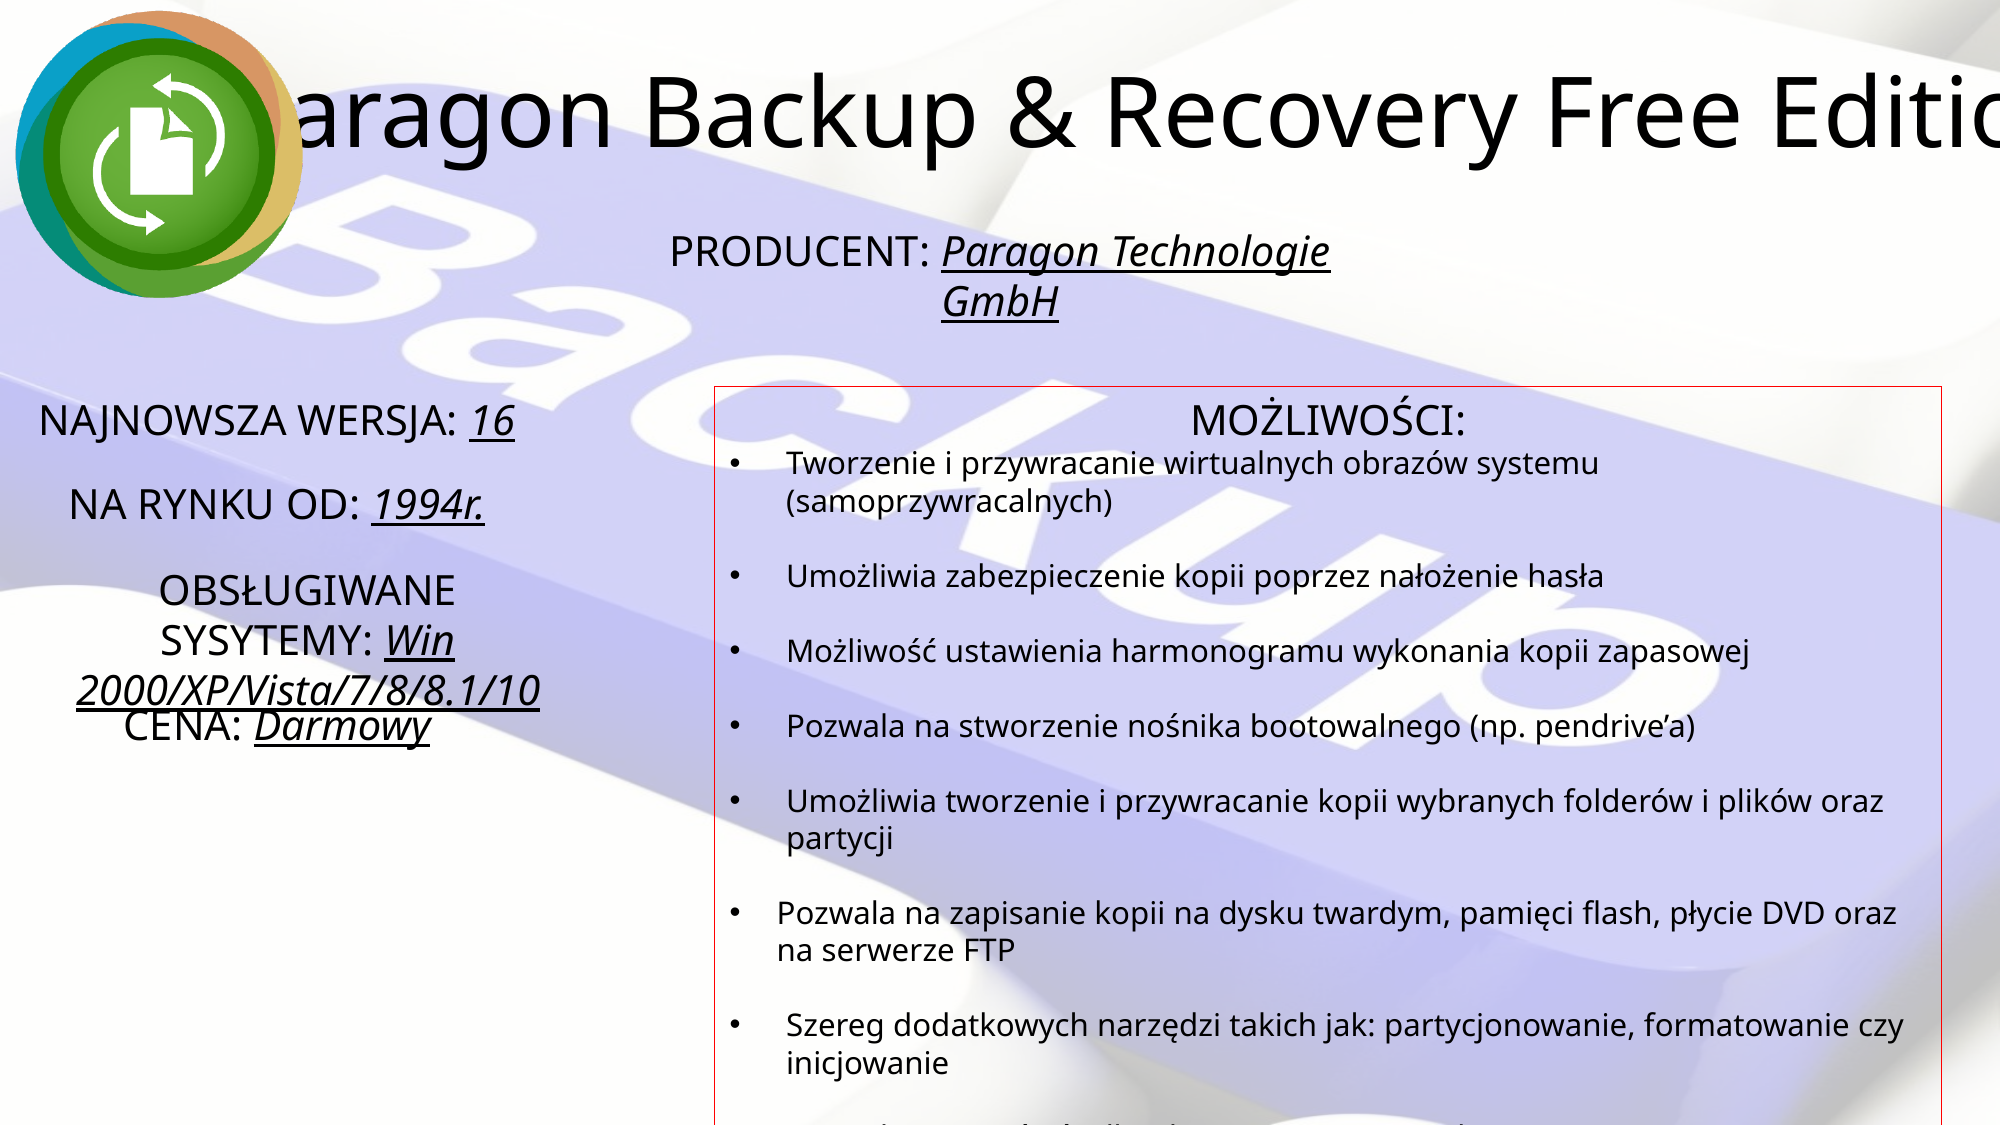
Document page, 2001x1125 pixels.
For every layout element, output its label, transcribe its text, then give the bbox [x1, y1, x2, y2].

text_box MOŻLIWOŚCI: Tworzenie i przywracanie wirtualnych obrazów systemu (samoprzywracalnych) Umożliwia zabezpieczenie kopii poprzez nałożenie hasła Możliwość ustawienia harmonogramu wykonania kopii zapasowej Pozwala na stworzenie nośnika bootowalnego (np. pendrive’a) Umożliwia tworzenie i przywracanie kopii wybranych folderów i plików oraz partycji Pozwala na zapisanie kopii na dysku twardym, pamięci flash, płycie DVD oraz na serwerze FTP Szereg dodatkowych narzędzi takich jak: partycjonowanie, formatowanie czy inicjowanie Pozwala przywrócić tylko dane rzeczywiste z obrazu [714, 386, 1942, 1125]
picture [11, 6, 307, 302]
text_box NAJNOWSZA WERSJA: 16 [0, 386, 596, 452]
text_box NA RYNKU OD: 1994r. [0, 470, 596, 536]
text_box PRODUCENT: Paragon Technologie GmbH [636, 217, 1364, 333]
text_box OBSŁUGIWANE SYSYTEMY: Win 2000/XP/Vista/7/8/8.1/10 [36, 556, 580, 691]
title Paragon Backup & Recovery Free Edition [307, 6, 2000, 225]
text_box CENA: Darmowy [0, 691, 596, 757]
